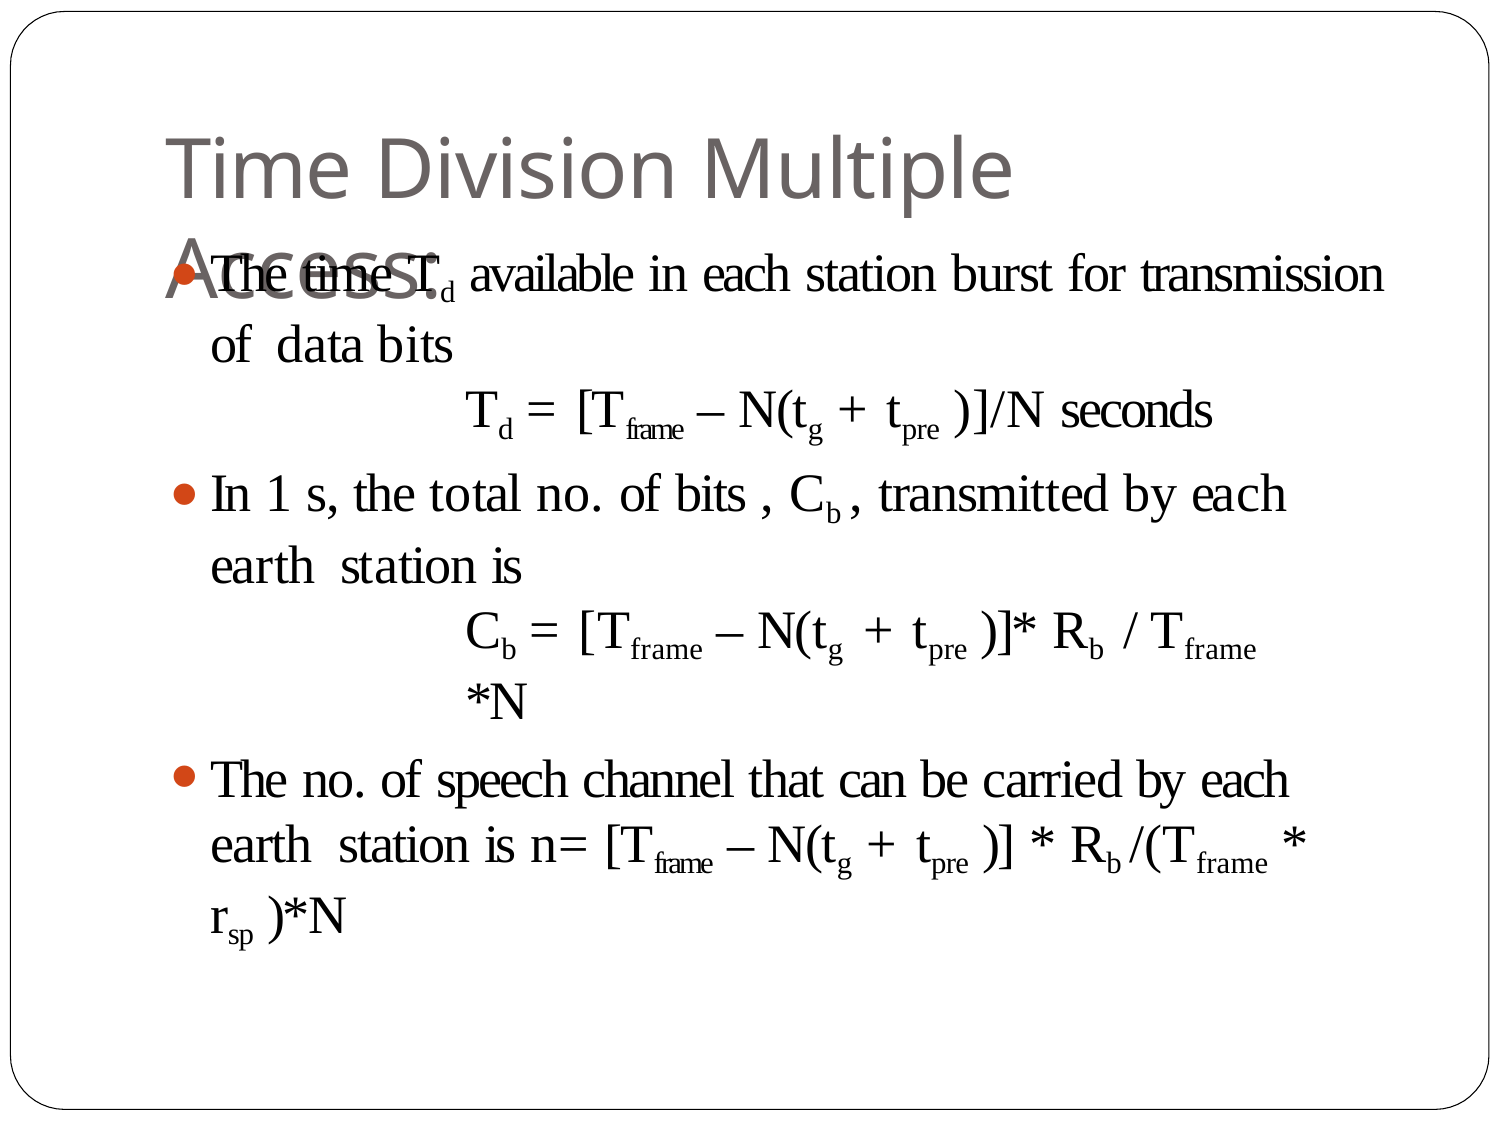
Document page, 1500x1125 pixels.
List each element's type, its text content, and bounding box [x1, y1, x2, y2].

title Time Division Multiple Access: [162, 113, 1222, 235]
text_box The time Td available in each station burst for transmission of data bits Td = [Tframe – N(tg + tpre )]/N seconds In 1 s, the total no. of bits , Cb , transmitted by each earth station is Cb = [Tframe – N(tg + tpre )]* Rb /Tframe *N The no. of speech channel that can be carried by each earth station is n= [Tframe – N(tg + tpre )] * Rb /(Tframe * rsp )*N [160, 235, 1402, 951]
